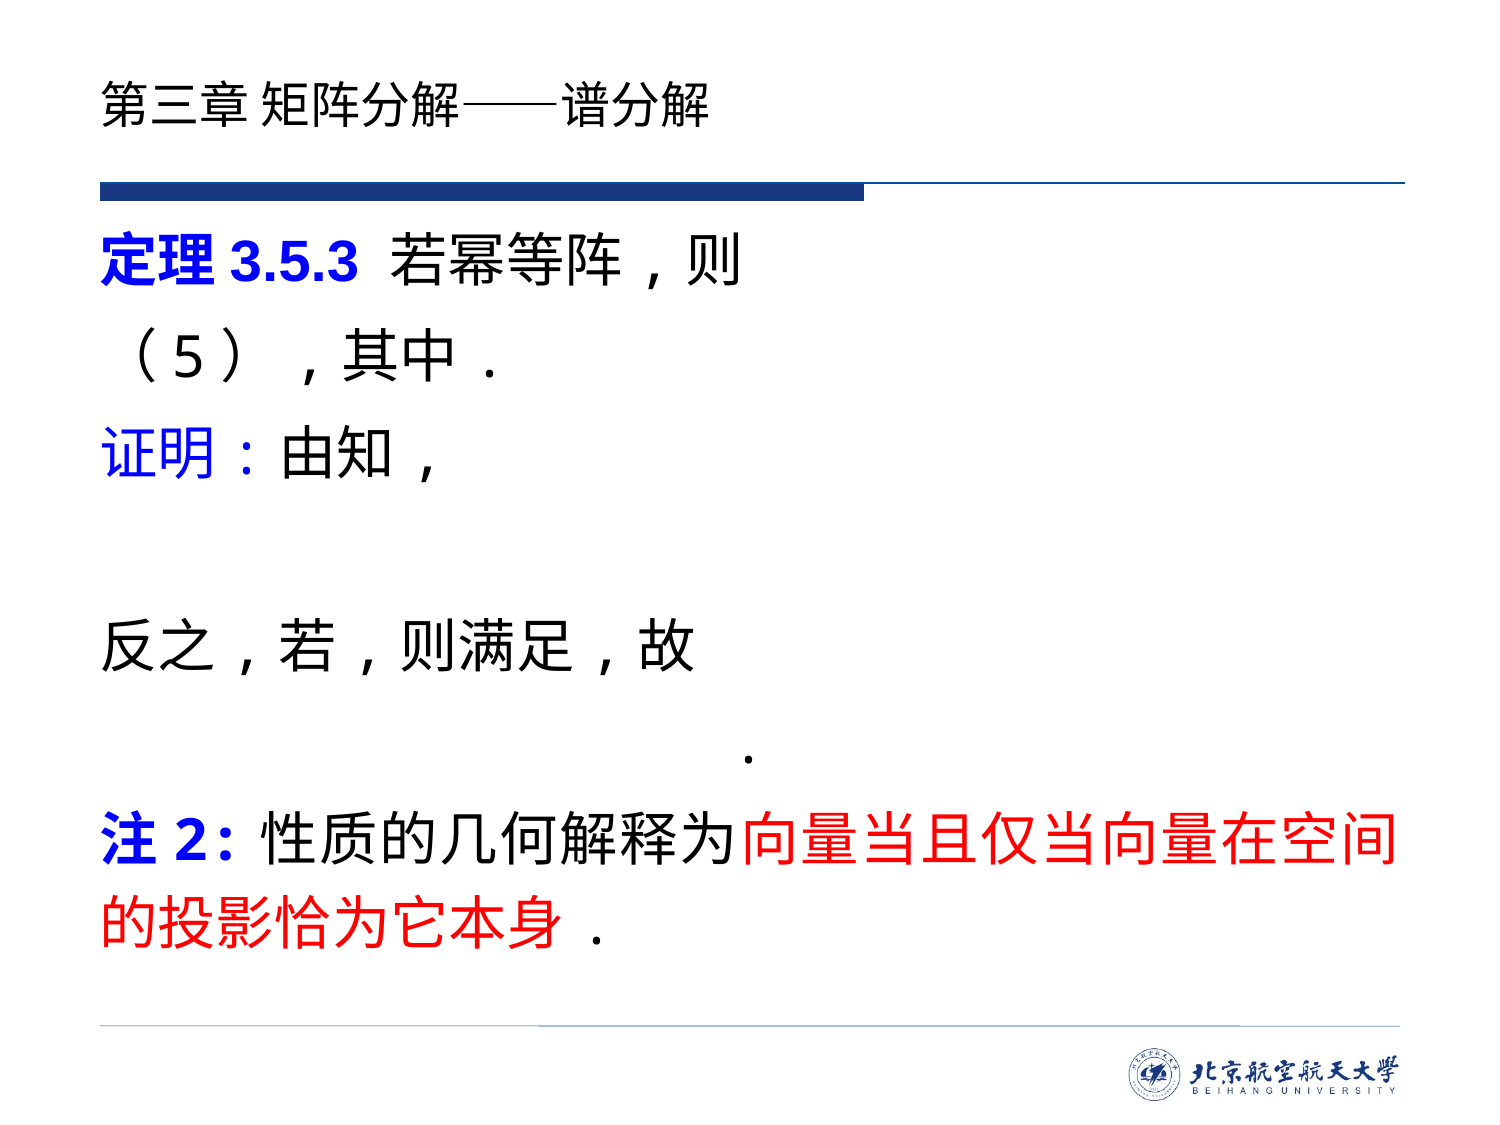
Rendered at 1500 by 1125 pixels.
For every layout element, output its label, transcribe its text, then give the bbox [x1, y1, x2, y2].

picture [1114, 1041, 1412, 1108]
title 第三章 矩阵分解——谱分解 [83, 29, 1397, 141]
